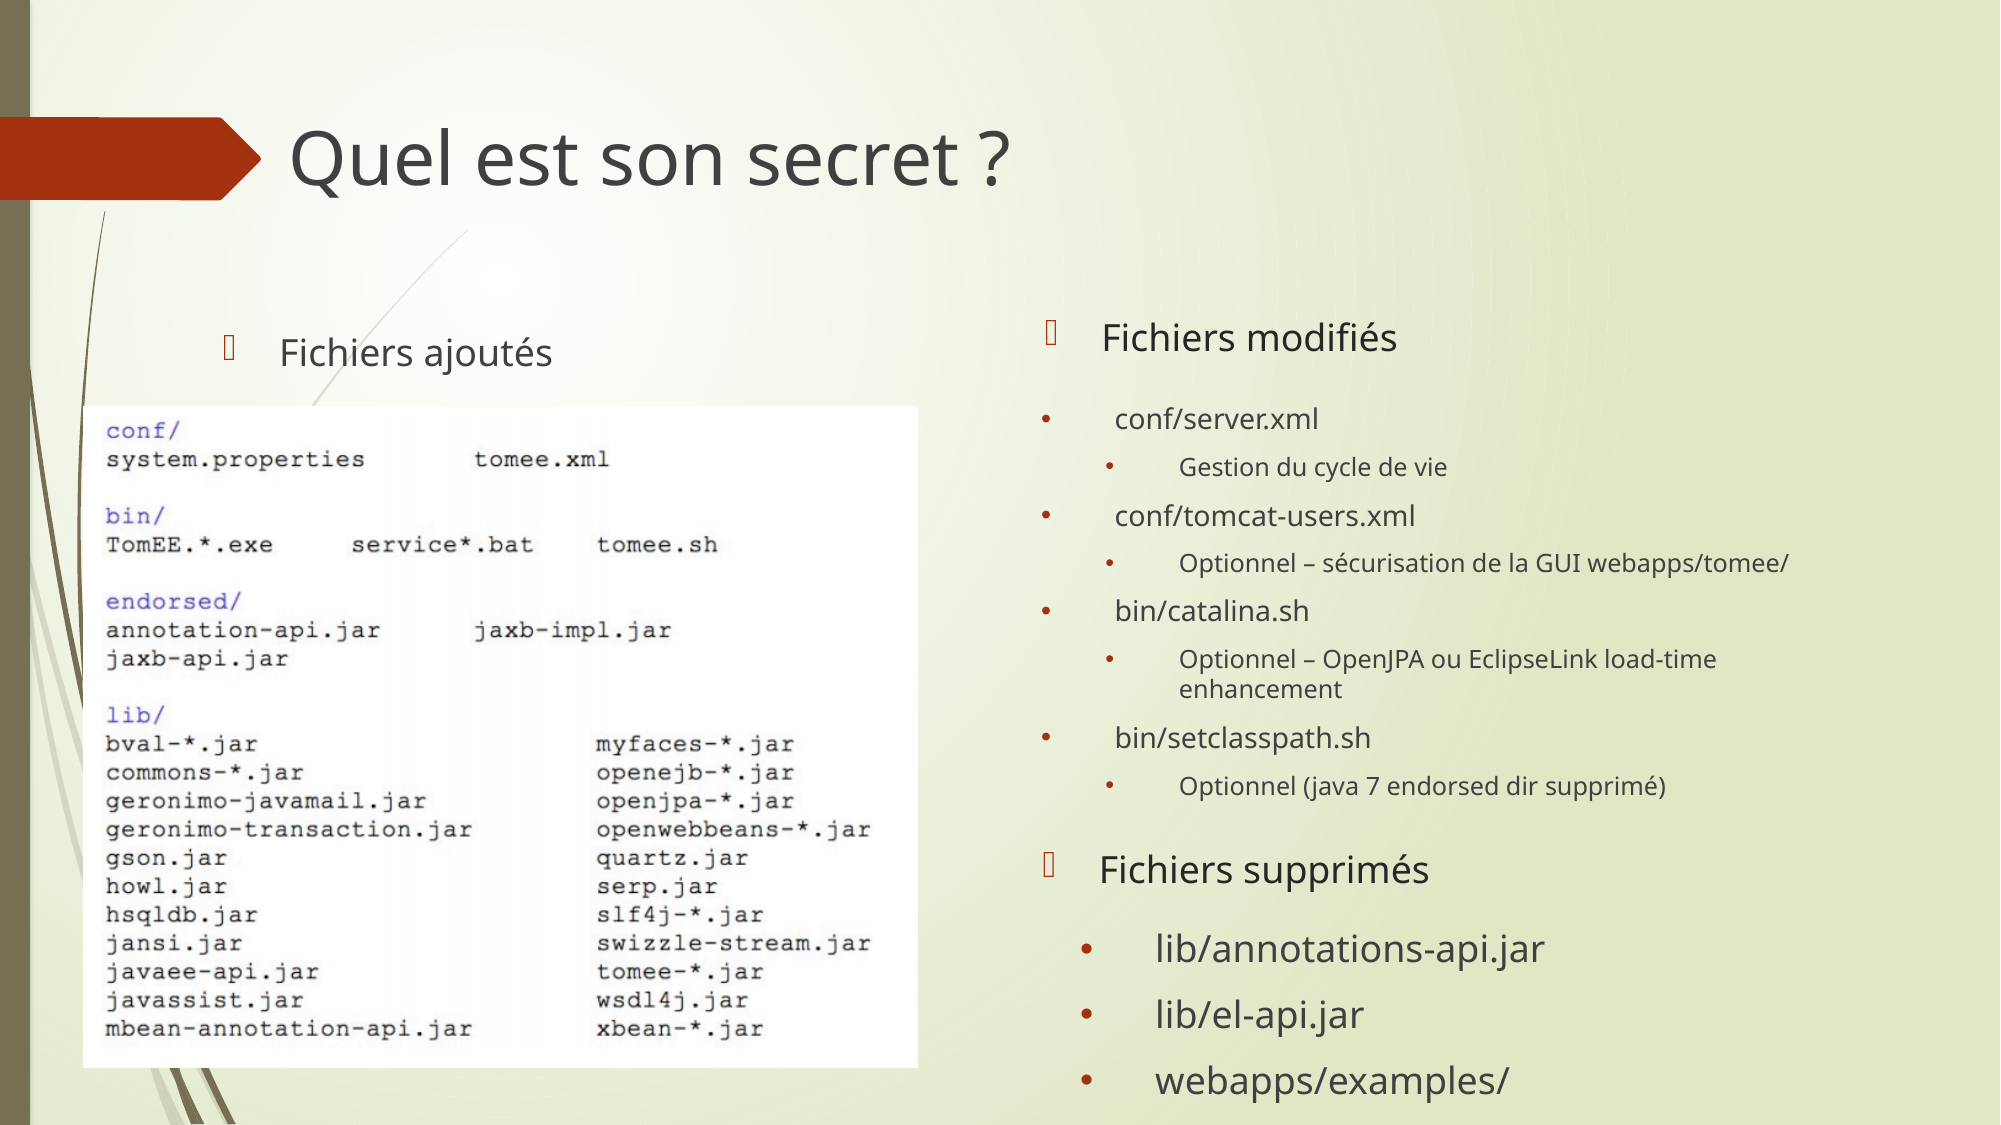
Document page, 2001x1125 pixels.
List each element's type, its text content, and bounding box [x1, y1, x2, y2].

text_box conf/server.xml Gestion du cycle de vie conf/tomcat-users.xml Optionnel – sécurisation de la GUI webapps/tomee/ bin/catalina.sh Optionnel – OpenJPA ou EclipseLink load-time enhancement bin/setclasspath.sh Optionnel (java 7 endorsed dir supprimé) [1026, 393, 1860, 813]
text_box lib/annotations-api.jar lib/el-api.jar webapps/examples/ [1065, 917, 1707, 1125]
text_box Quel est son secret ? [273, 102, 1690, 274]
title Fichiers modifiés [1029, 306, 2000, 482]
list Fichiers ajoutés [207, 321, 643, 399]
picture [83, 406, 918, 1068]
text_box Fichiers supprimés [1027, 838, 1446, 899]
